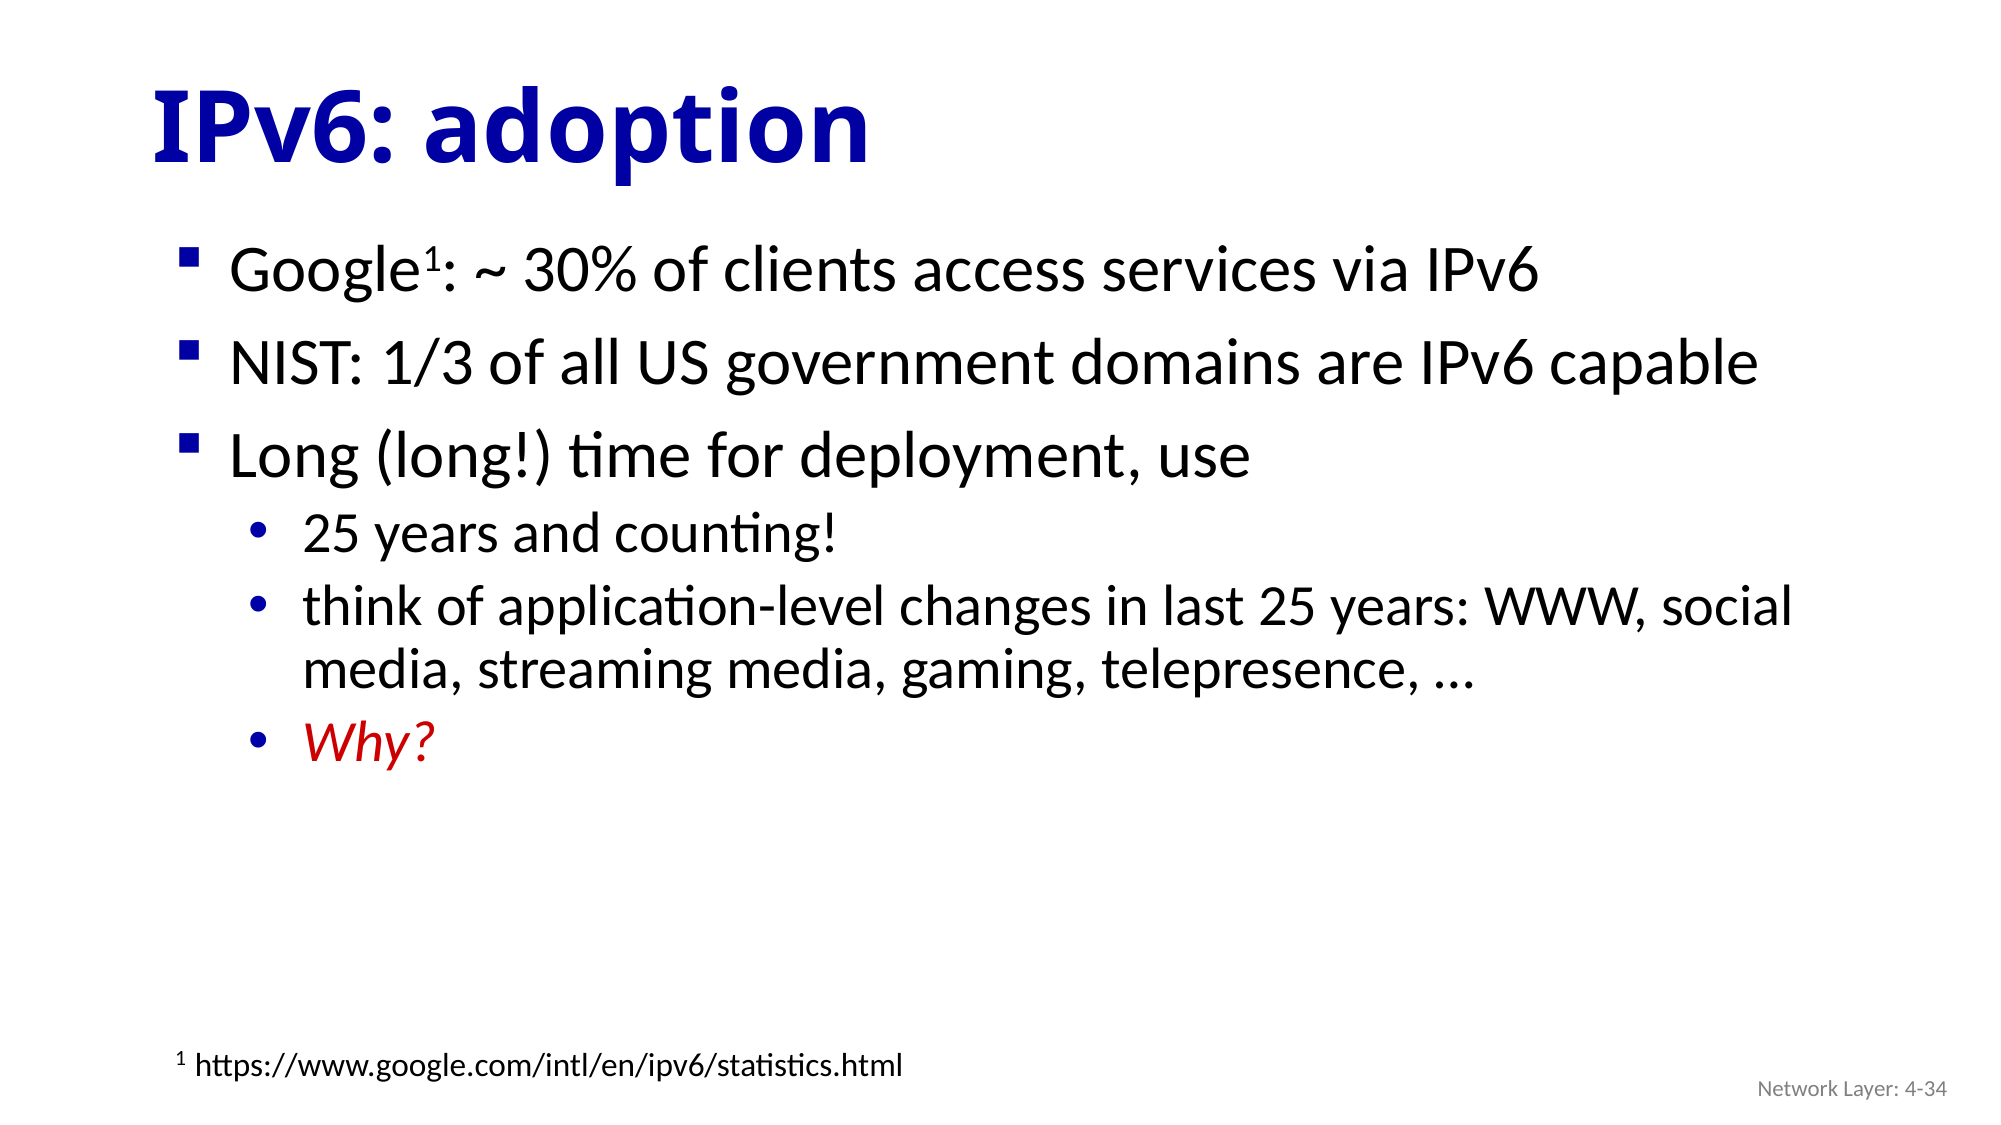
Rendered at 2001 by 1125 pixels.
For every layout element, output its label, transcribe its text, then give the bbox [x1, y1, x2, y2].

list Google1: ~ 30% of clients access services via IPv6 NIST: 1/3 of all US government domains are IPv6 capable Long (long!) time for deployment, use 25 years and counting! think of application-level changes in last 25 years: WWW, social media, streaming media, gaming, telepresence, … Why? [137, 226, 1863, 992]
title IPv6: adoption [137, 56, 1863, 204]
text_box 1 https://www.google.com/intl/en/ipv6/statistics.html [160, 1031, 920, 1092]
slide_number Network Layer: 4-34 [1512, 1056, 1963, 1117]
